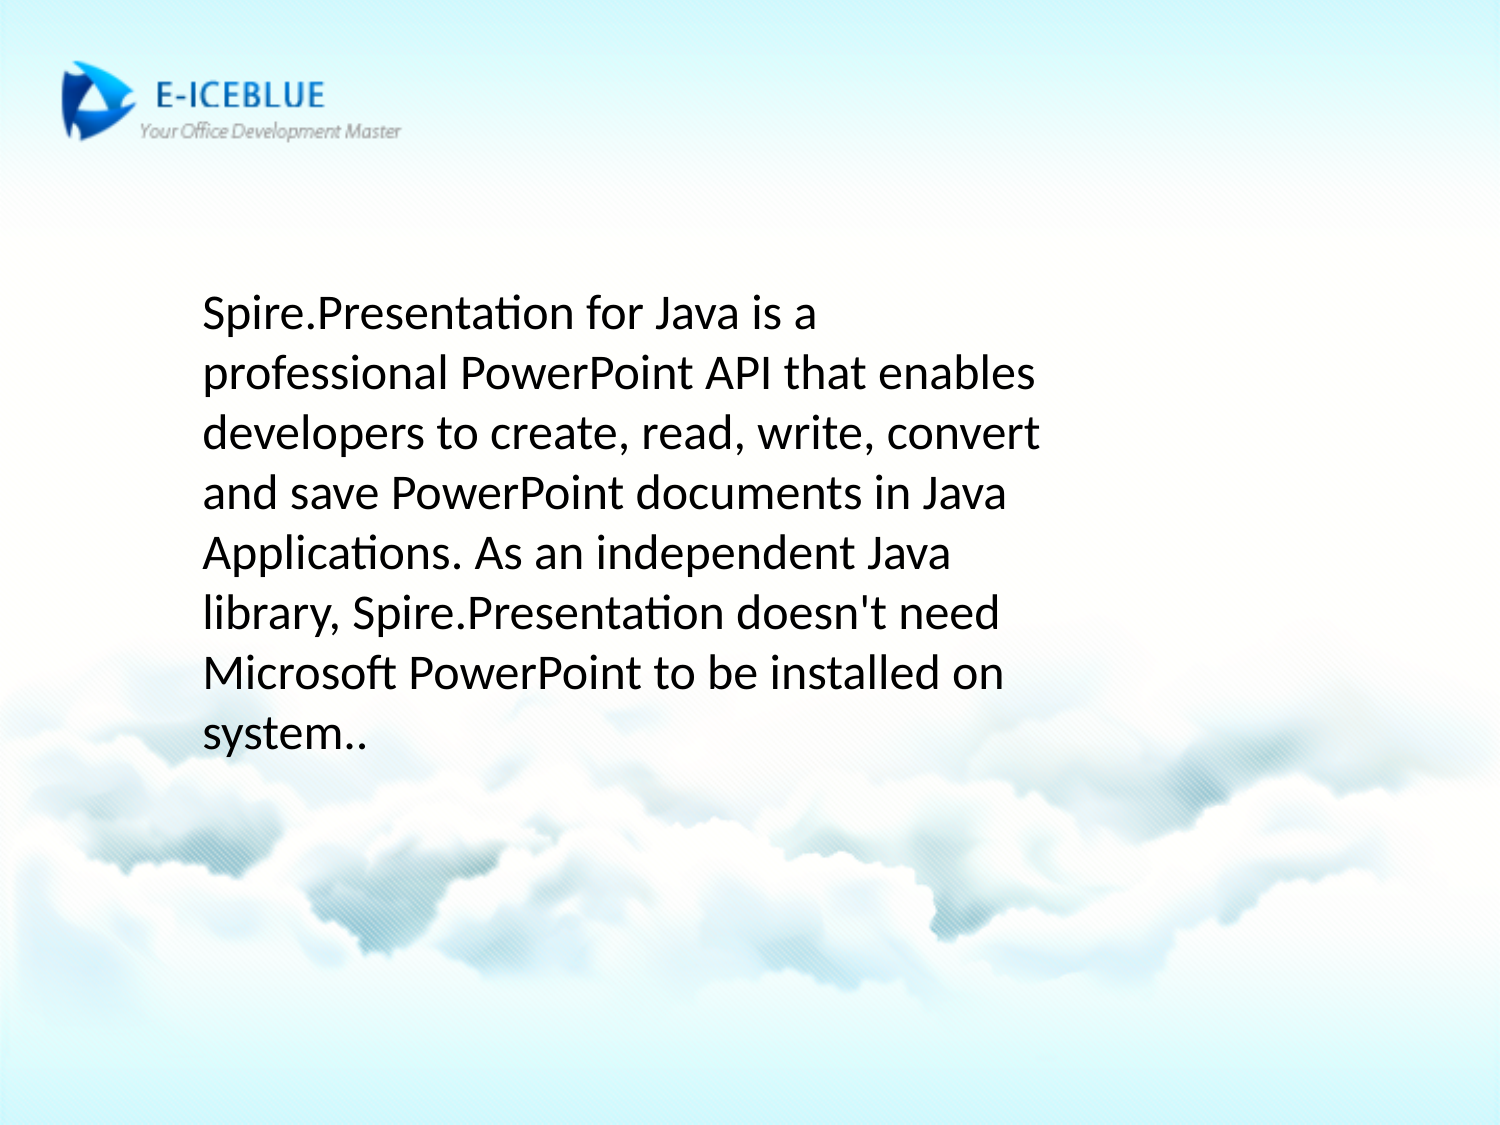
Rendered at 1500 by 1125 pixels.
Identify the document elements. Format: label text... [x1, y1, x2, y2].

text_box Spire.Presentation for Java is a professional PowerPoint API that enables developers to create, read, write, convert and save PowerPoint documents in Java Applications. As an independent Java library, Spire.Presentation doesn't need Microsoft PowerPoint to be installed on system.. [187, 212, 1075, 768]
picture [0, 0, 1500, 1125]
